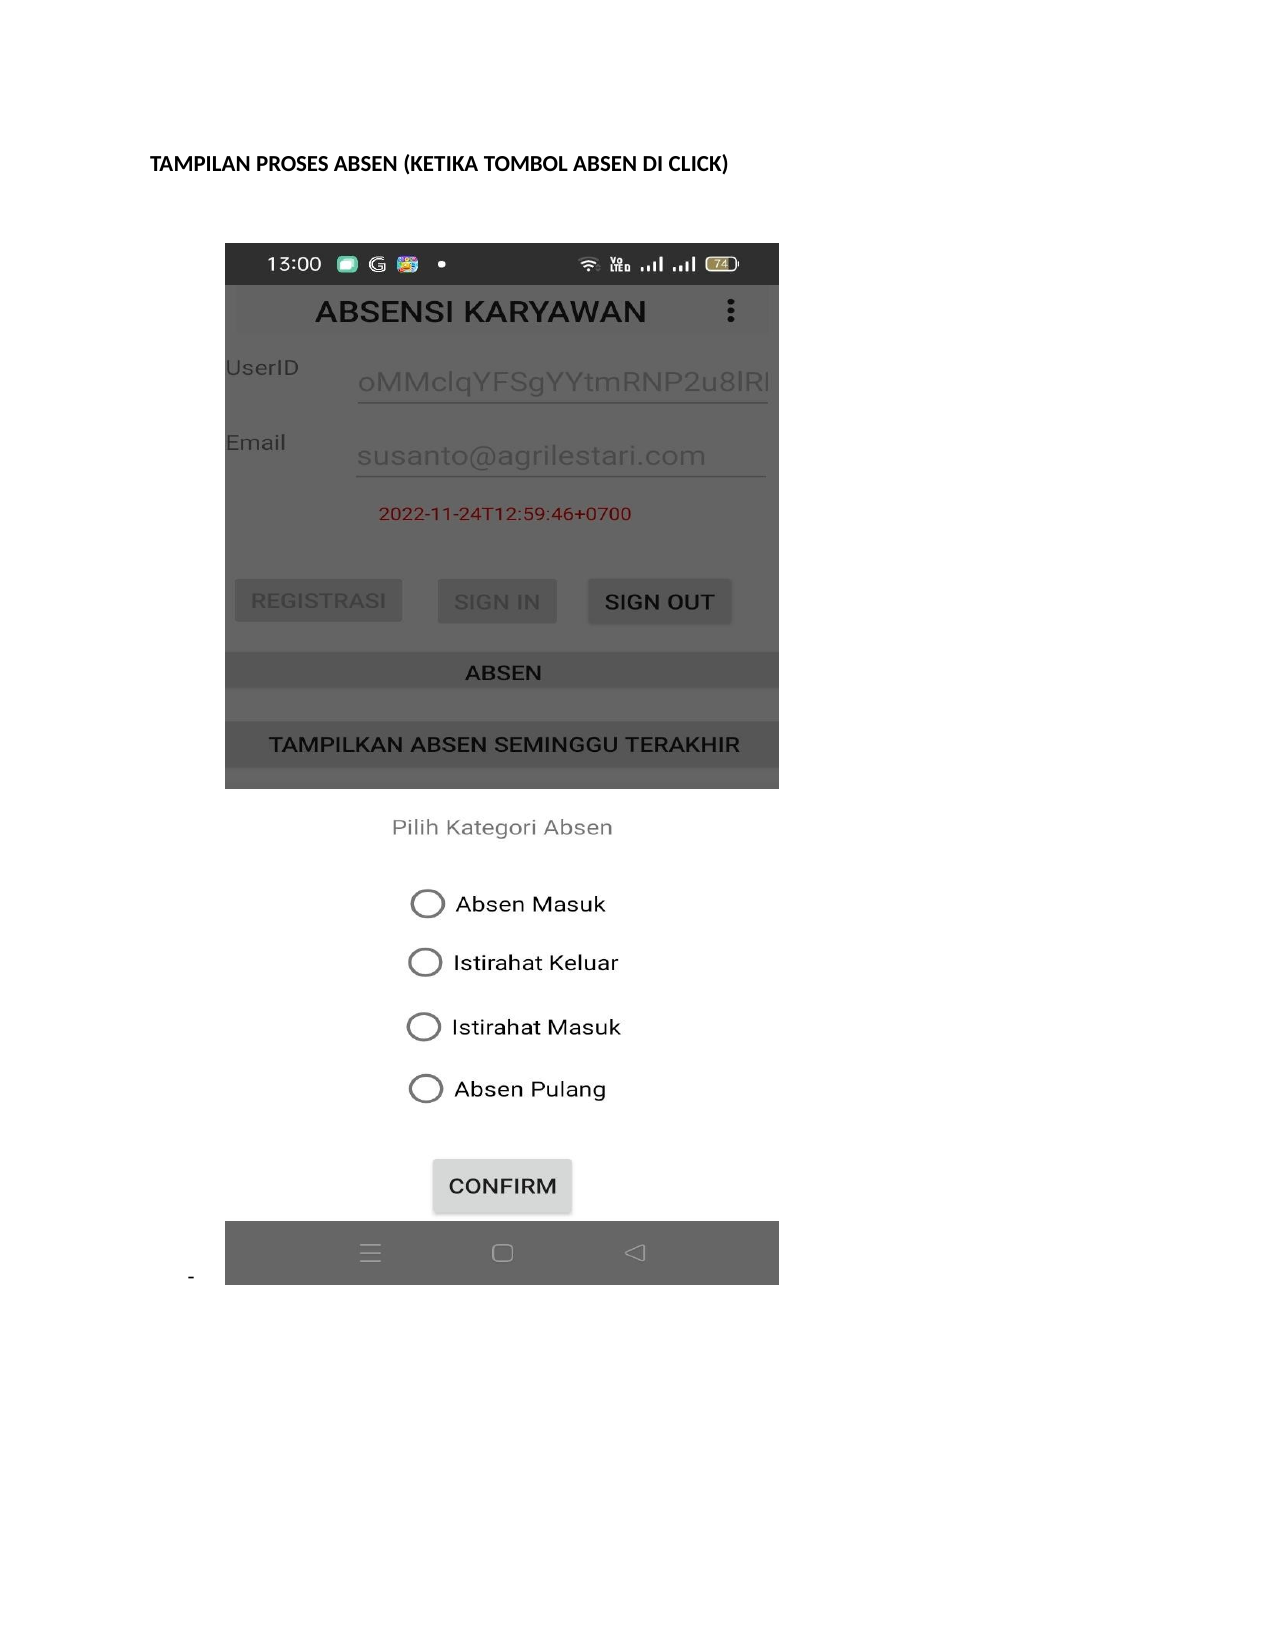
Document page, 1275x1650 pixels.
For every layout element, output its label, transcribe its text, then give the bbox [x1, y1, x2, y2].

text_box - [185, 1260, 197, 1290]
picture [224, 243, 779, 1286]
text_box TAMPILAN PROSES ABSEN (KETIKA TOMBOL ABSEN DI CLICK) [147, 146, 735, 176]
